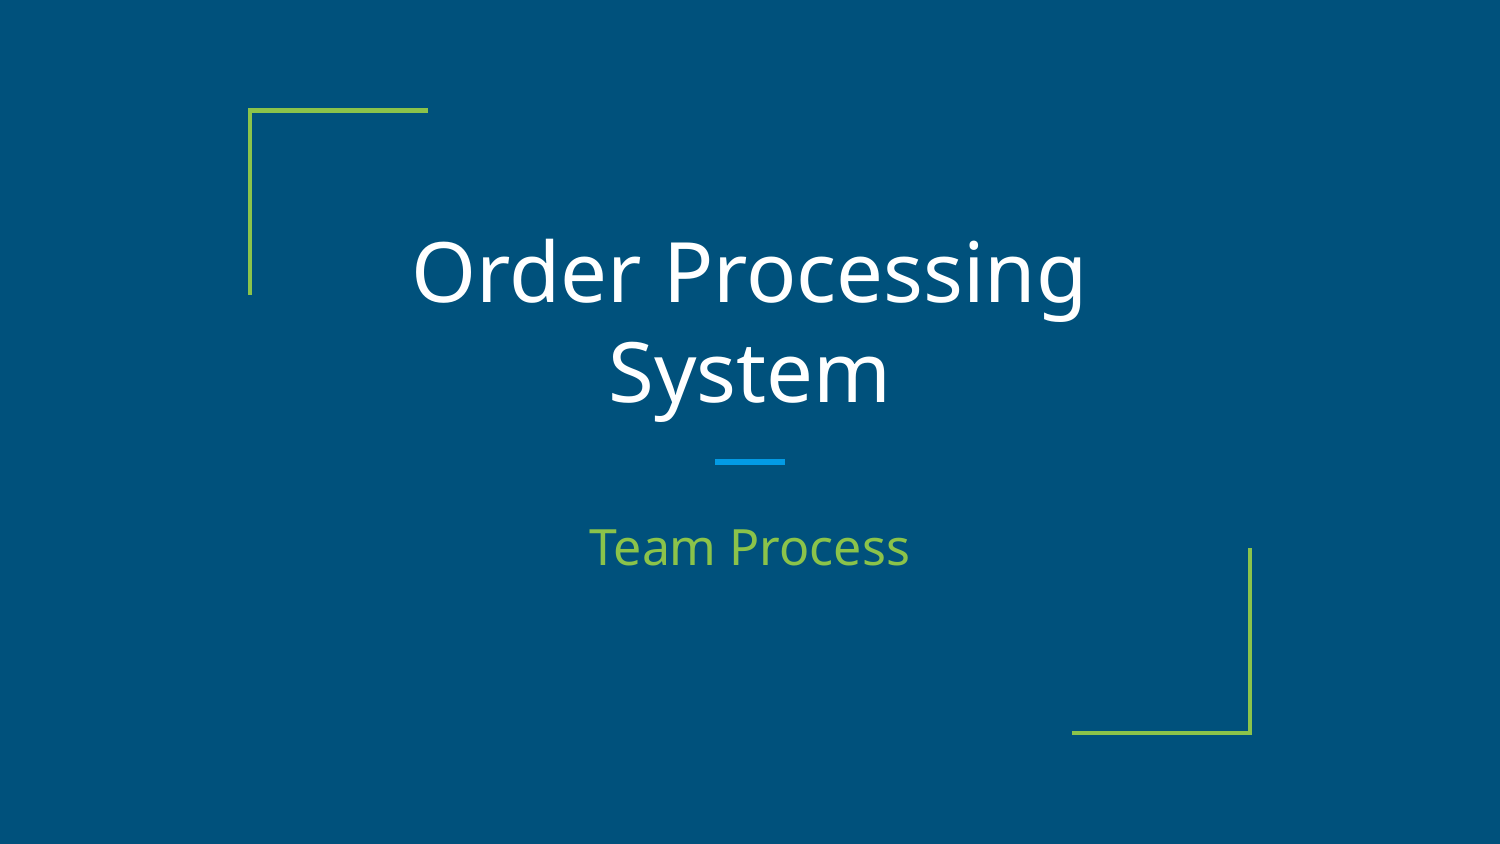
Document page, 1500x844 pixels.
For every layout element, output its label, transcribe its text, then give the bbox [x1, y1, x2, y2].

subtitle Team Process [275, 500, 1225, 611]
title Order Processing System [275, 195, 1225, 435]
